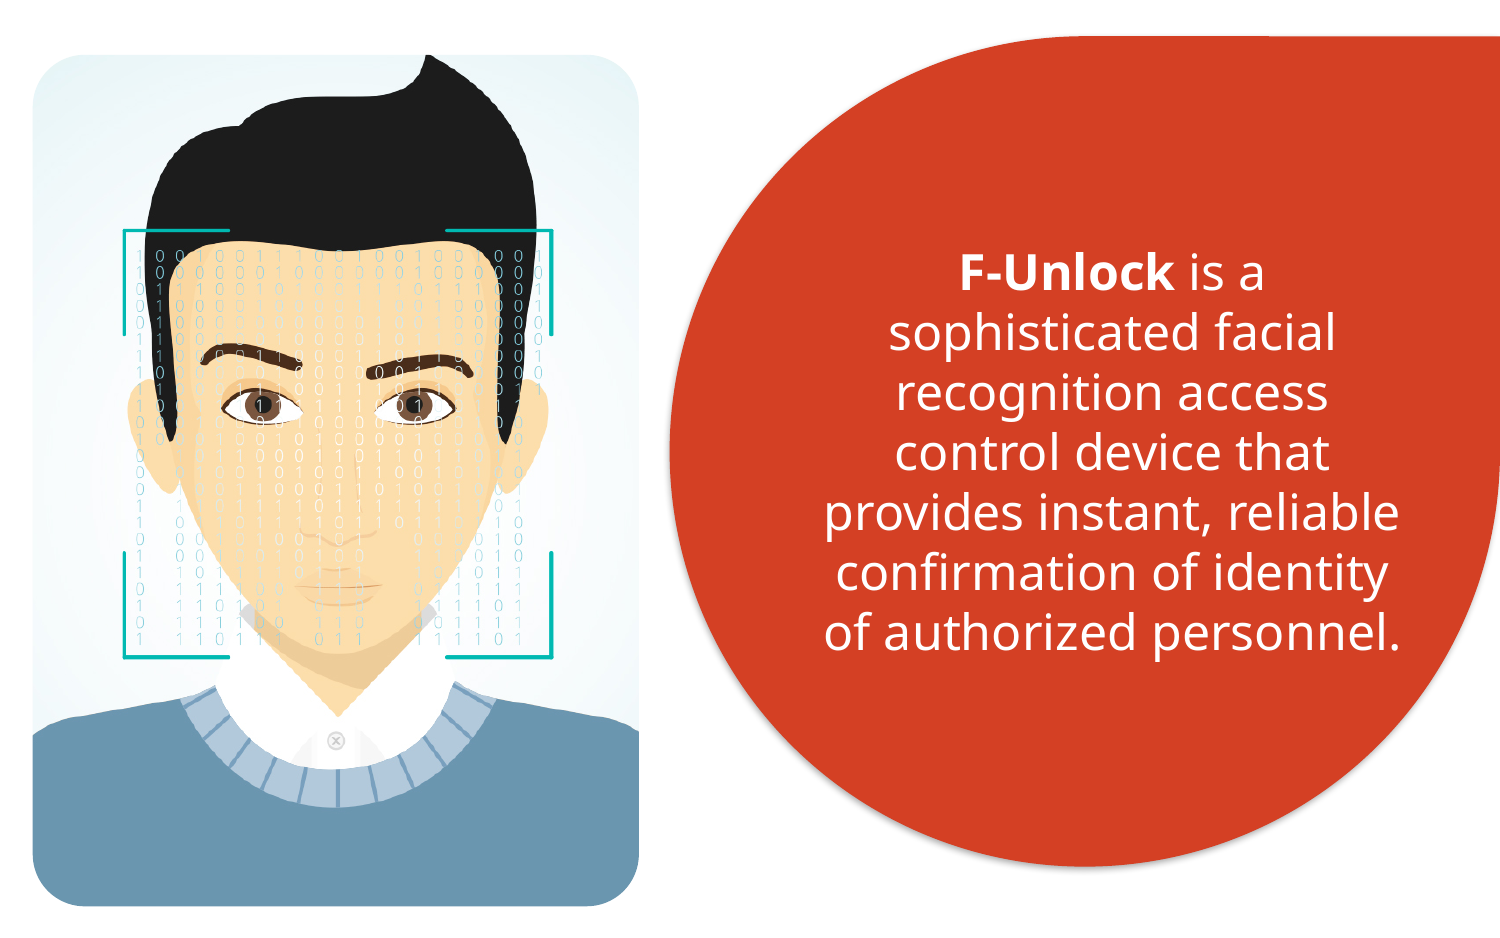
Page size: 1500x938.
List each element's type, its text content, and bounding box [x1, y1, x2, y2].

text_box F-Unlock is a sophisticated facial recognition access control device that provides instant, reliable confirmation of identity of authorized personnel. [803, 233, 1422, 668]
picture [32, 54, 640, 907]
